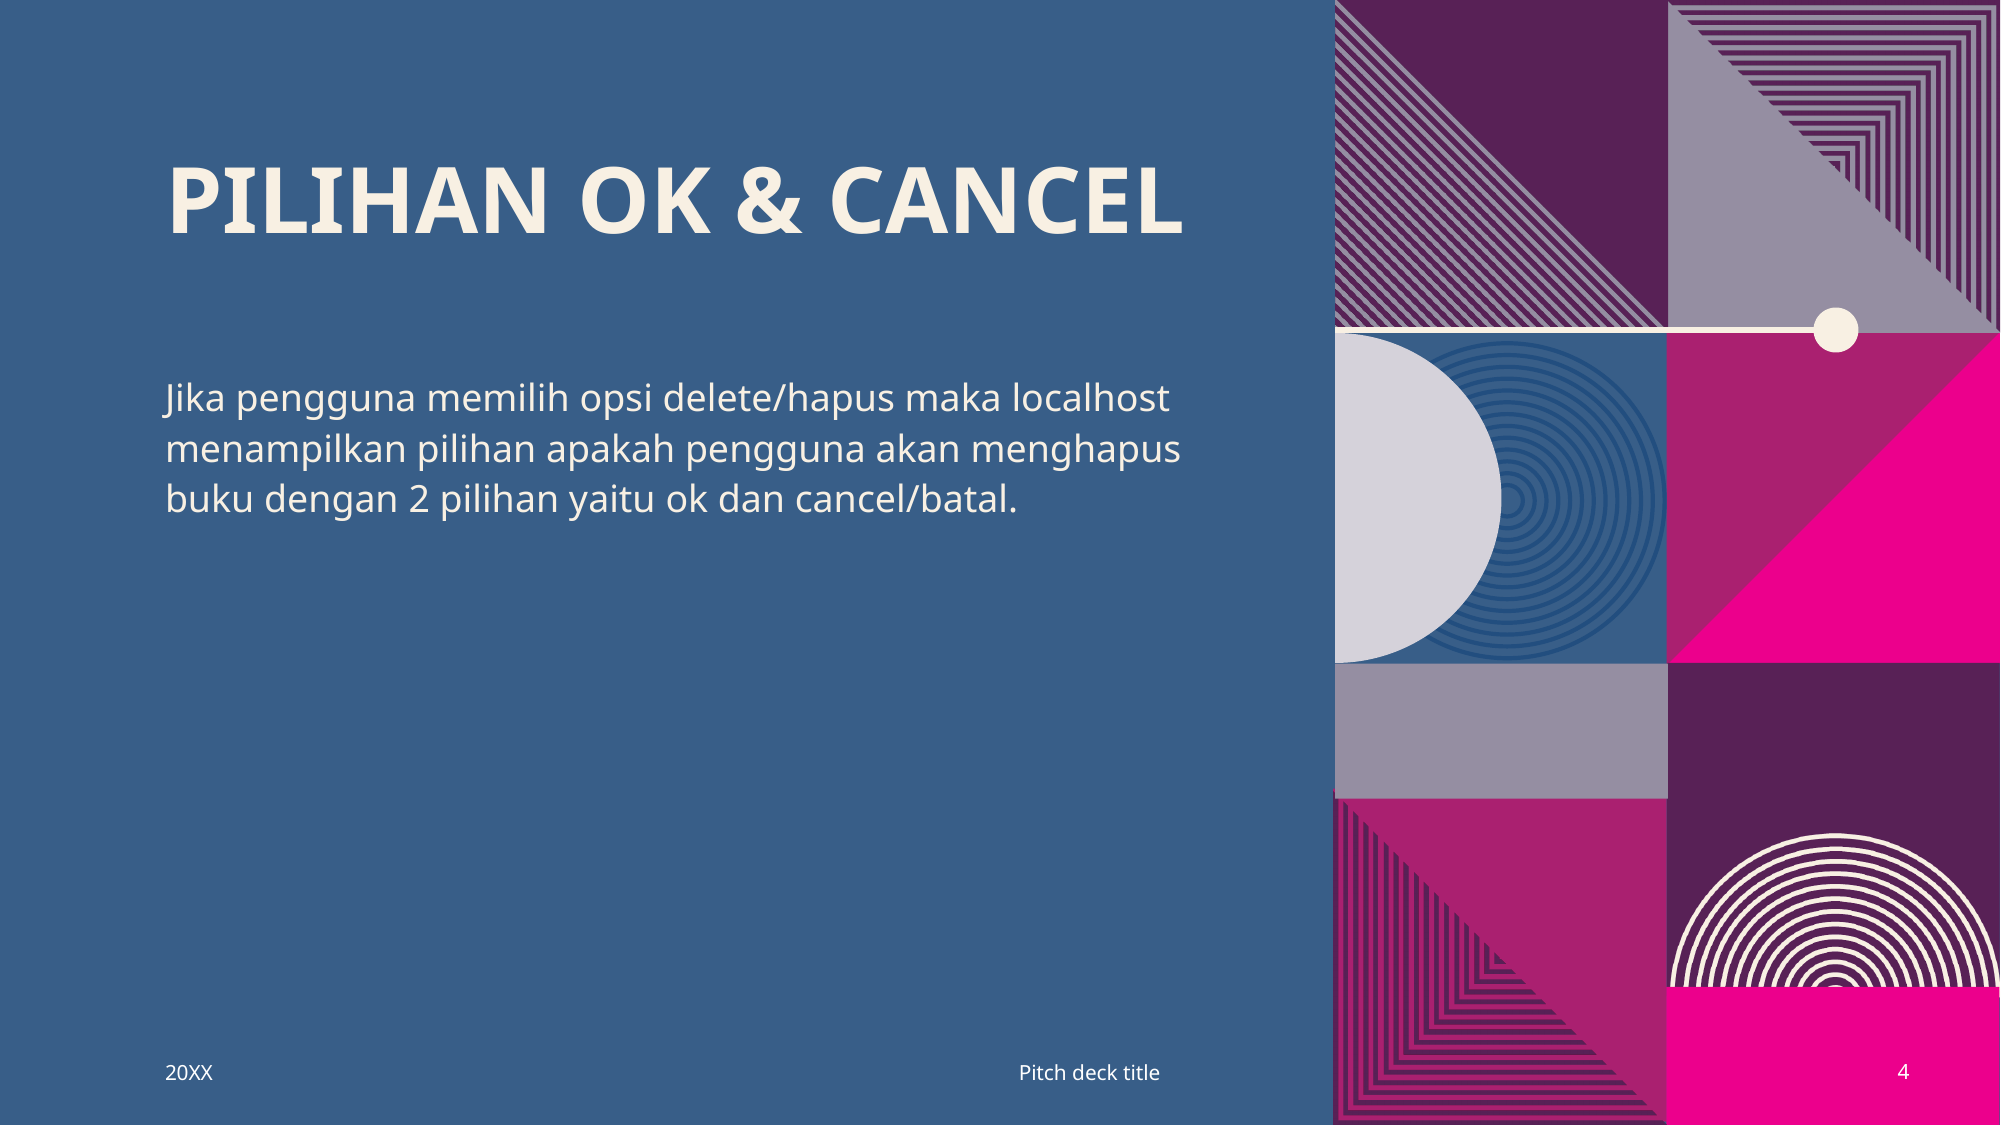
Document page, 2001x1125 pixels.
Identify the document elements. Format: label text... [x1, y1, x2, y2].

footer Pitch deck title [902, 1042, 1278, 1103]
picture [1335, 0, 2001, 333]
picture [1669, 833, 2001, 998]
list Jika pengguna memilih opsi delete/hapus maka localhost menampilkan pilihan apakah pengguna akan menghapus buku dengan 2 pilihan yaitu ok dan cancel/batal. [150, 361, 1266, 992]
picture [1333, 791, 1667, 1125]
slide_number 20XX [150, 1042, 330, 1103]
title Pilihan ok & cancel [150, 146, 1266, 361]
slide_number 4 [1849, 1042, 1925, 1103]
